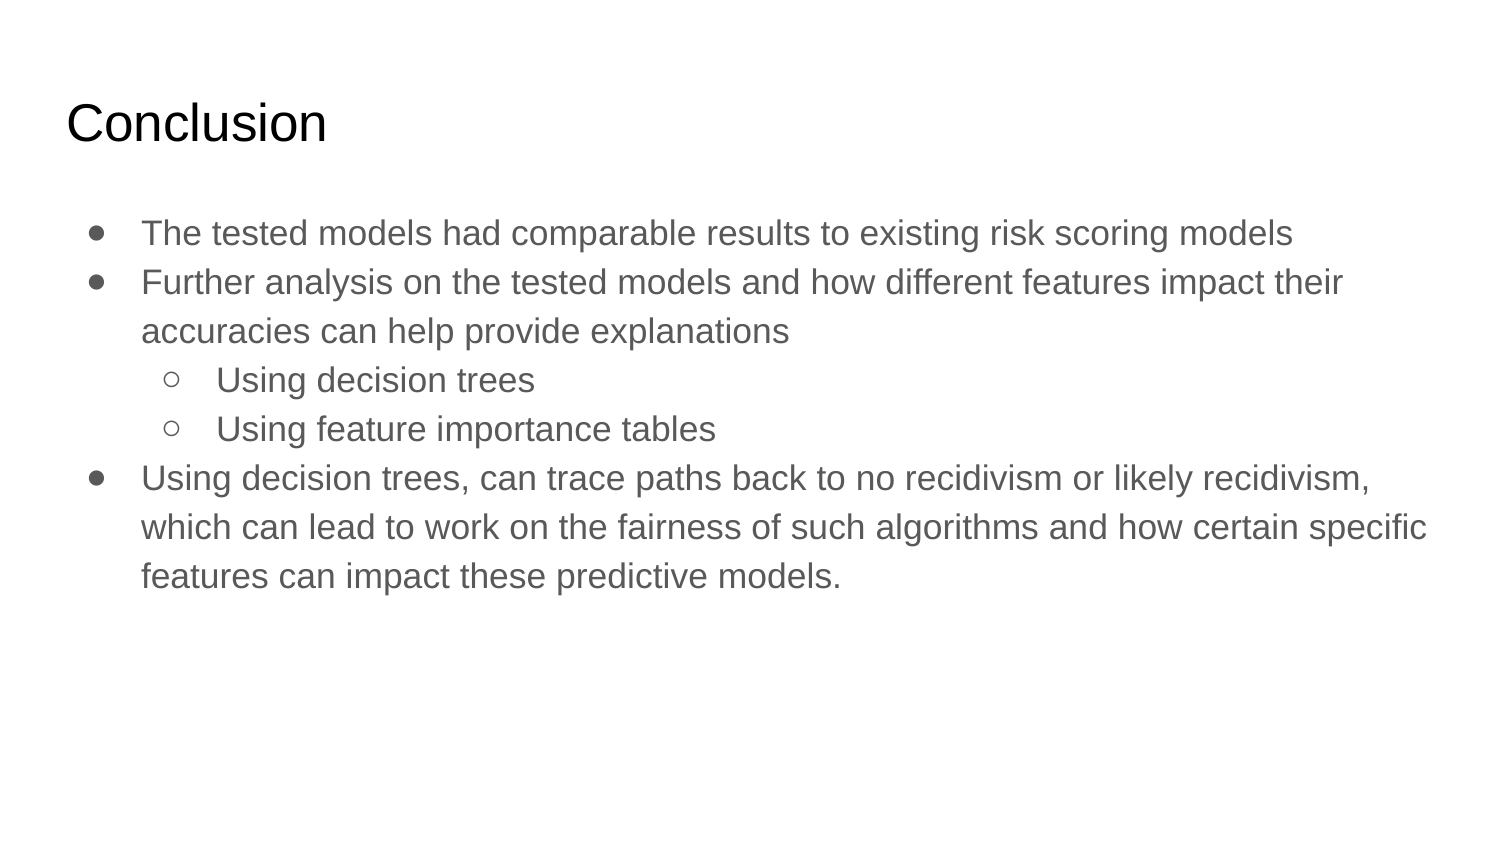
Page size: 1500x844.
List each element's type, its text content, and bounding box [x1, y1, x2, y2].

list The tested models had comparable results to existing risk scoring models Further analysis on the tested models and how different features impact their accuracies can help provide explanations Using decision trees Using feature importance tables Using decision trees, can trace paths back to no recidivism or likely recidivism, which can lead to work on the fairness of such algorithms and how certain specific features can impact these predictive models. [51, 189, 1449, 750]
title Conclusion [51, 72, 1449, 167]
